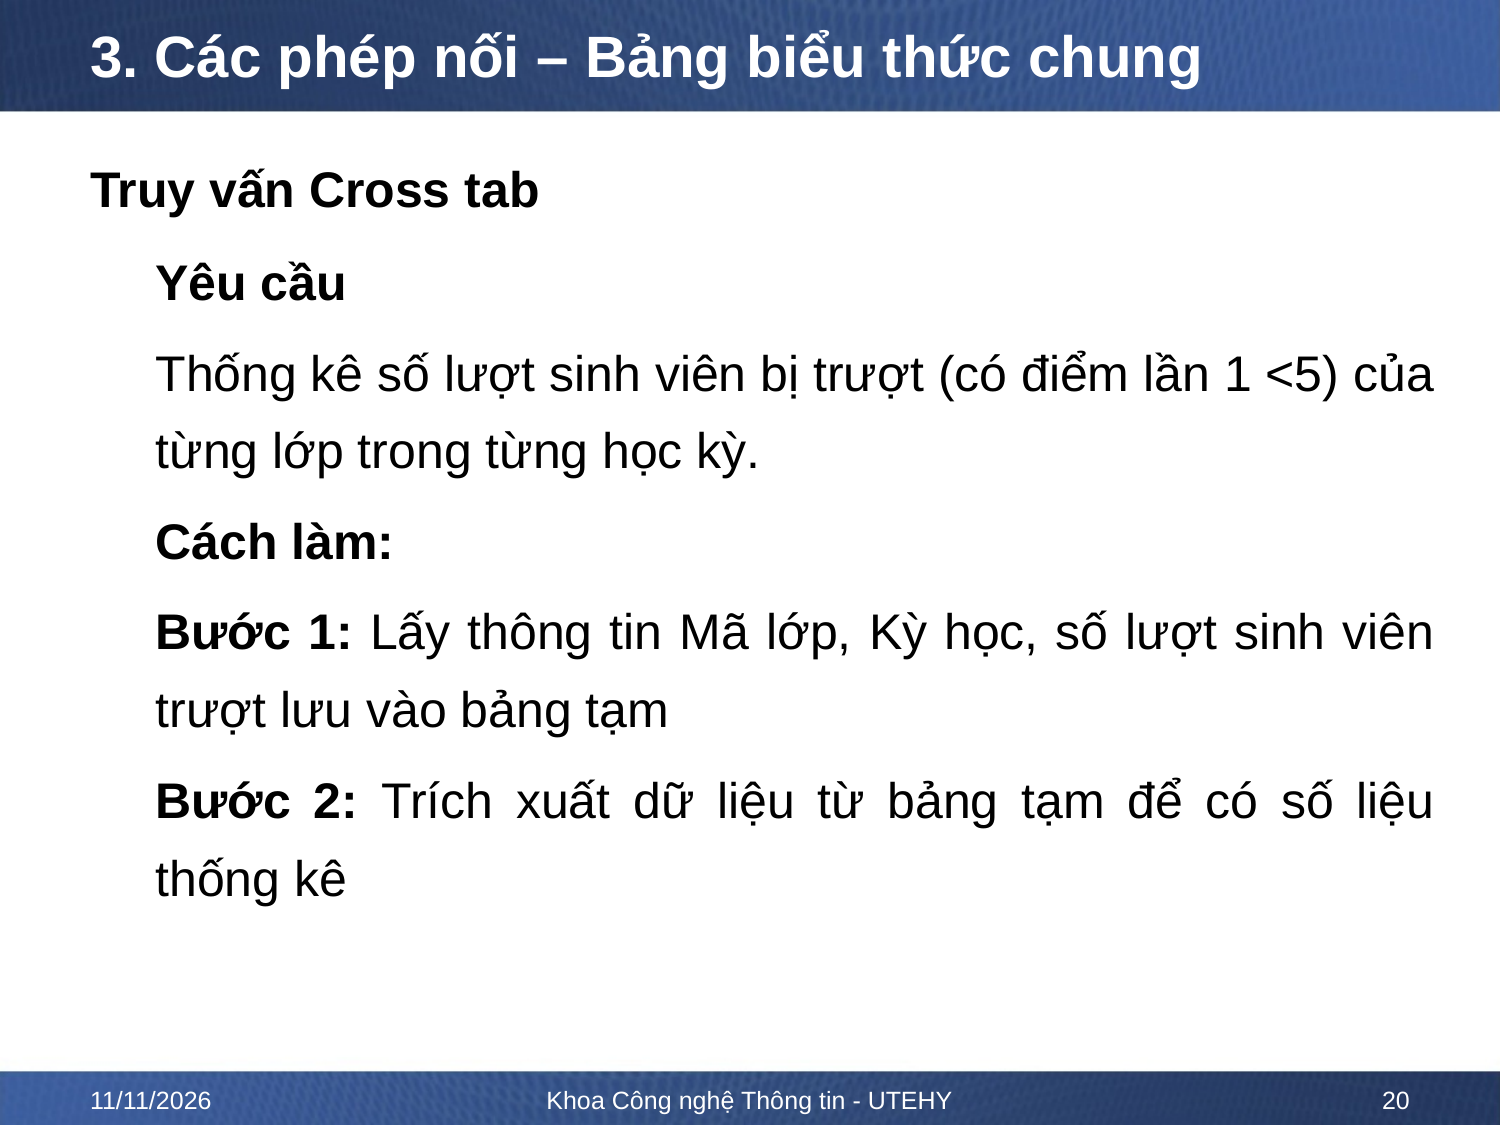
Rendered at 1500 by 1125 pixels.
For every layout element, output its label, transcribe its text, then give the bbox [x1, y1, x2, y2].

slide_number 20 [1074, 1069, 1425, 1125]
picture [0, 0, 1500, 1125]
footer Khoa Công nghệ Thông tin - UTEHY [512, 1069, 988, 1125]
title 3. Các phép nối – Bảng biểu thức chung [75, 4, 1425, 105]
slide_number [75, 1069, 425, 1125]
list Yêu cầu Thống kê số lượt sinh viên bị trượt (có điểm lần 1 <5) của từng lớp trong từng học kỳ. Cách làm: Bước 1: Lấy thông tin Mã lớp, Kỳ học, số lượt sinh viên trượt lưu vào bảng tạm Bước 2: Trích xuất dữ liệu từ bảng tạm để có số liệu thống kê [75, 224, 1450, 1063]
list Truy vấn Cross tab [75, 125, 1425, 224]
